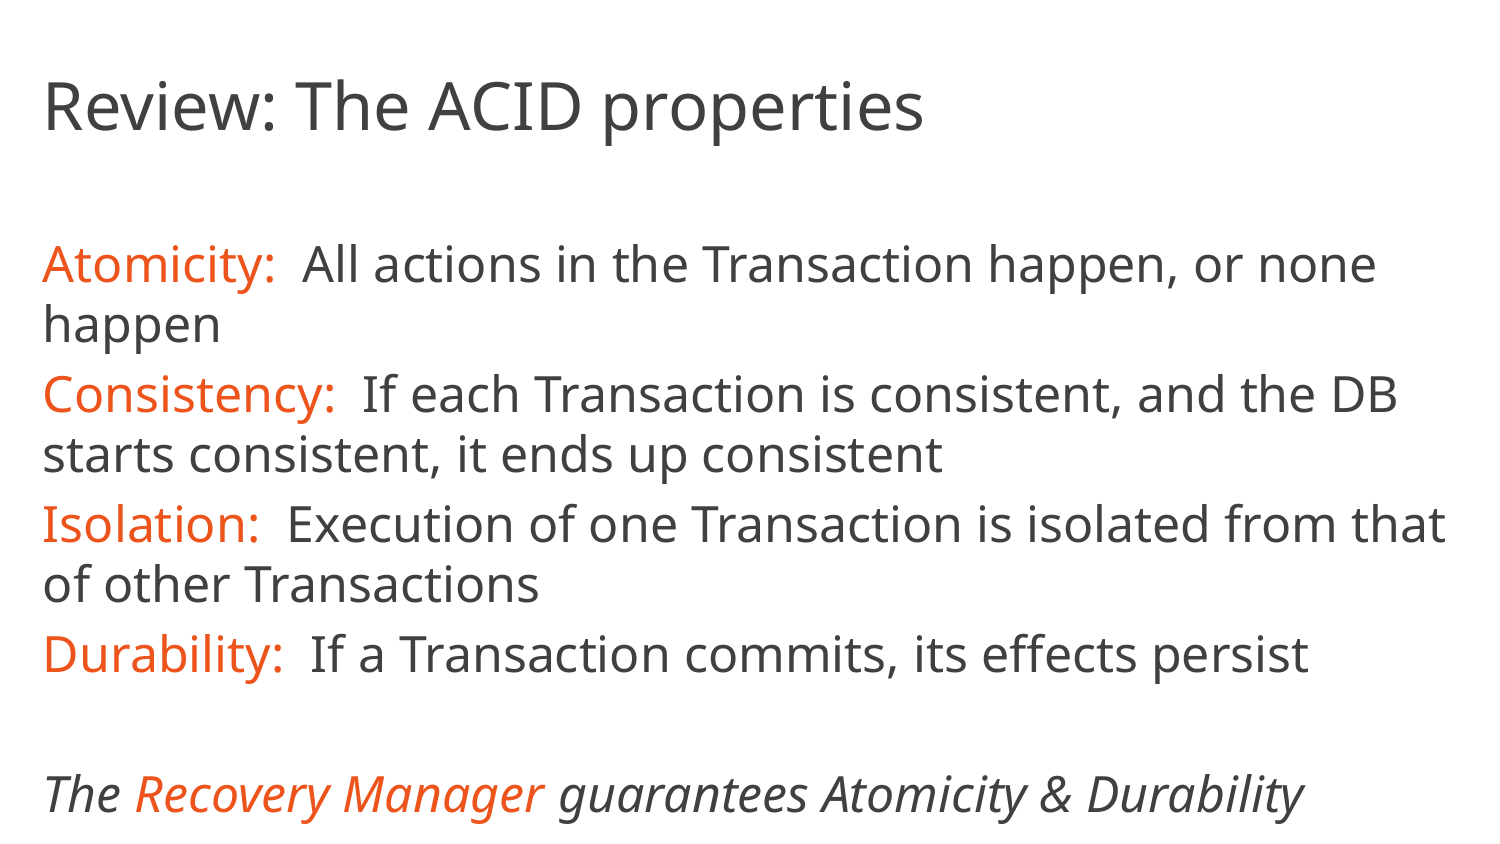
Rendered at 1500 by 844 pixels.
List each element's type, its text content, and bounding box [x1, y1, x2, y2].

footer [265, 797, 622, 844]
text_box [271, 797, 507, 826]
list Atomicity: All actions in the Transaction happen, or none happen Consistency: If each Transaction is consistent, and the DB starts consistent, it ends up consistent Isolation: Execution of one Transaction is isolated from that of other Transactions Durability: If a Transaction commits, its effects persist The Recovery Manager guarantees Atomicity & Durability [27, 225, 1480, 797]
text_box [571, 797, 929, 826]
title Review: The ACID properties [27, 33, 1480, 175]
